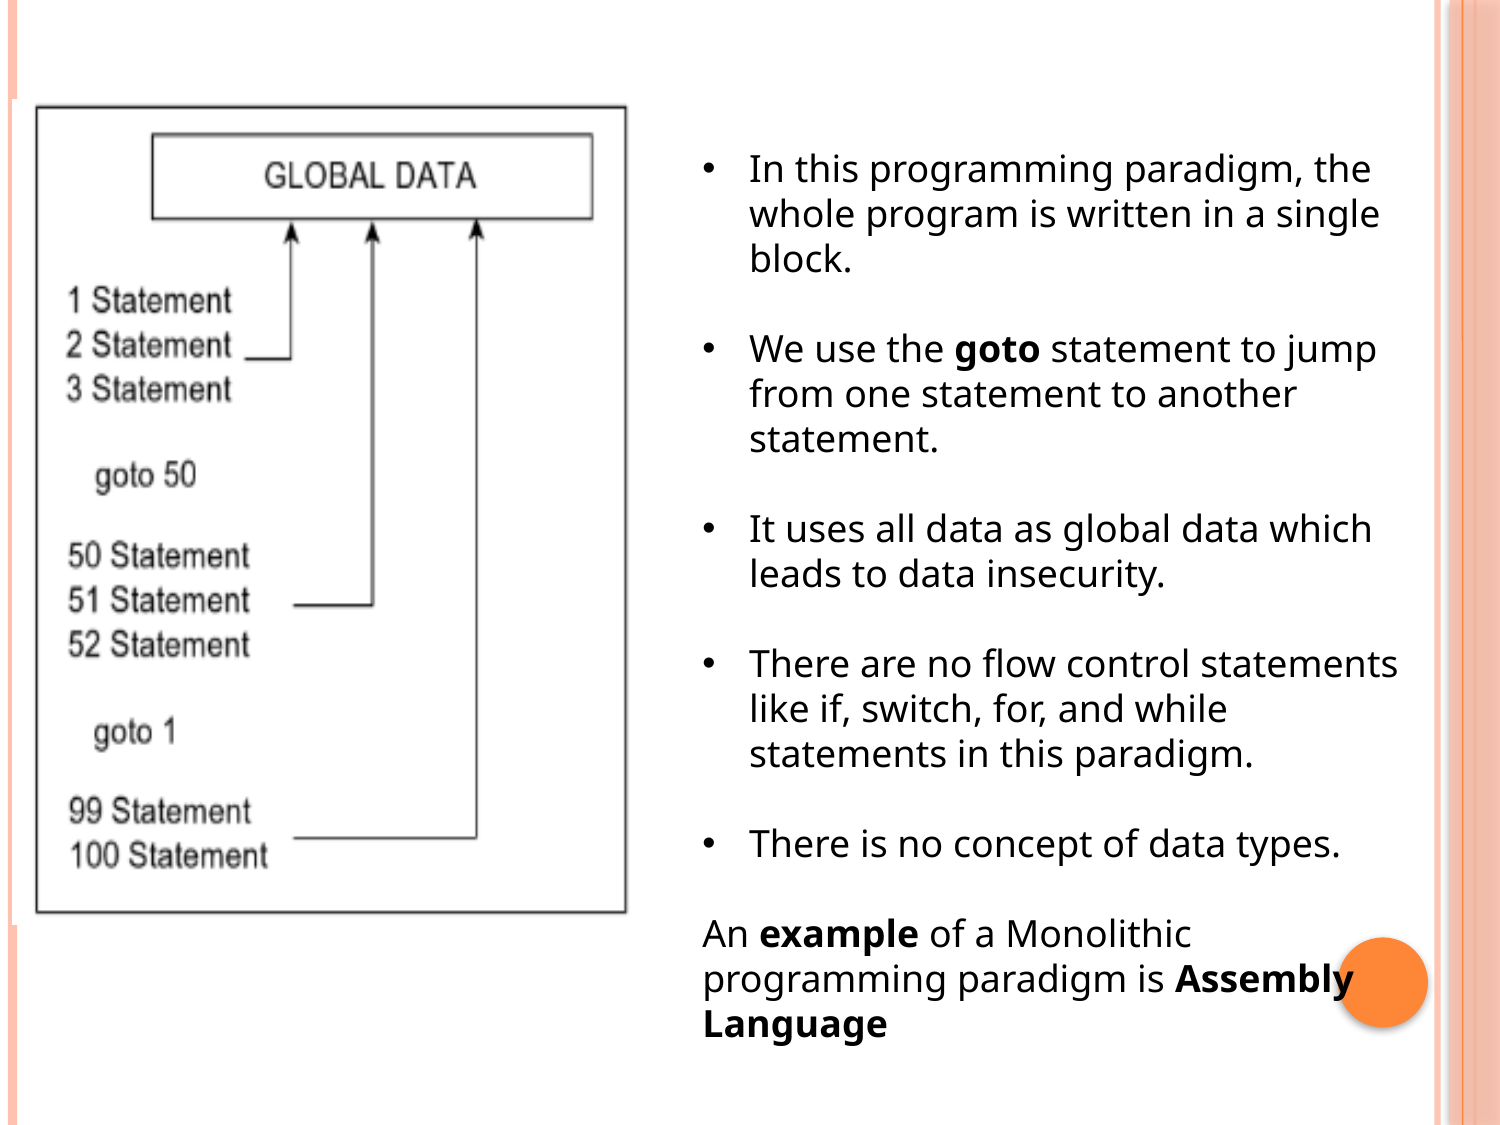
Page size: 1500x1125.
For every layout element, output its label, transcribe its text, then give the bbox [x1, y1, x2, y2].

text_box In this programming paradigm, the whole program is written in a single block. We use the goto statement to jump from one statement to another statement. It uses all data as global data which leads to data insecurity. There are no flow control statements like if, switch, for, and while statements in this paradigm. There is no concept of data types. An example of a Monolithic programming paradigm is Assembly Language [687, 137, 1438, 1053]
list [11, 99, 638, 926]
